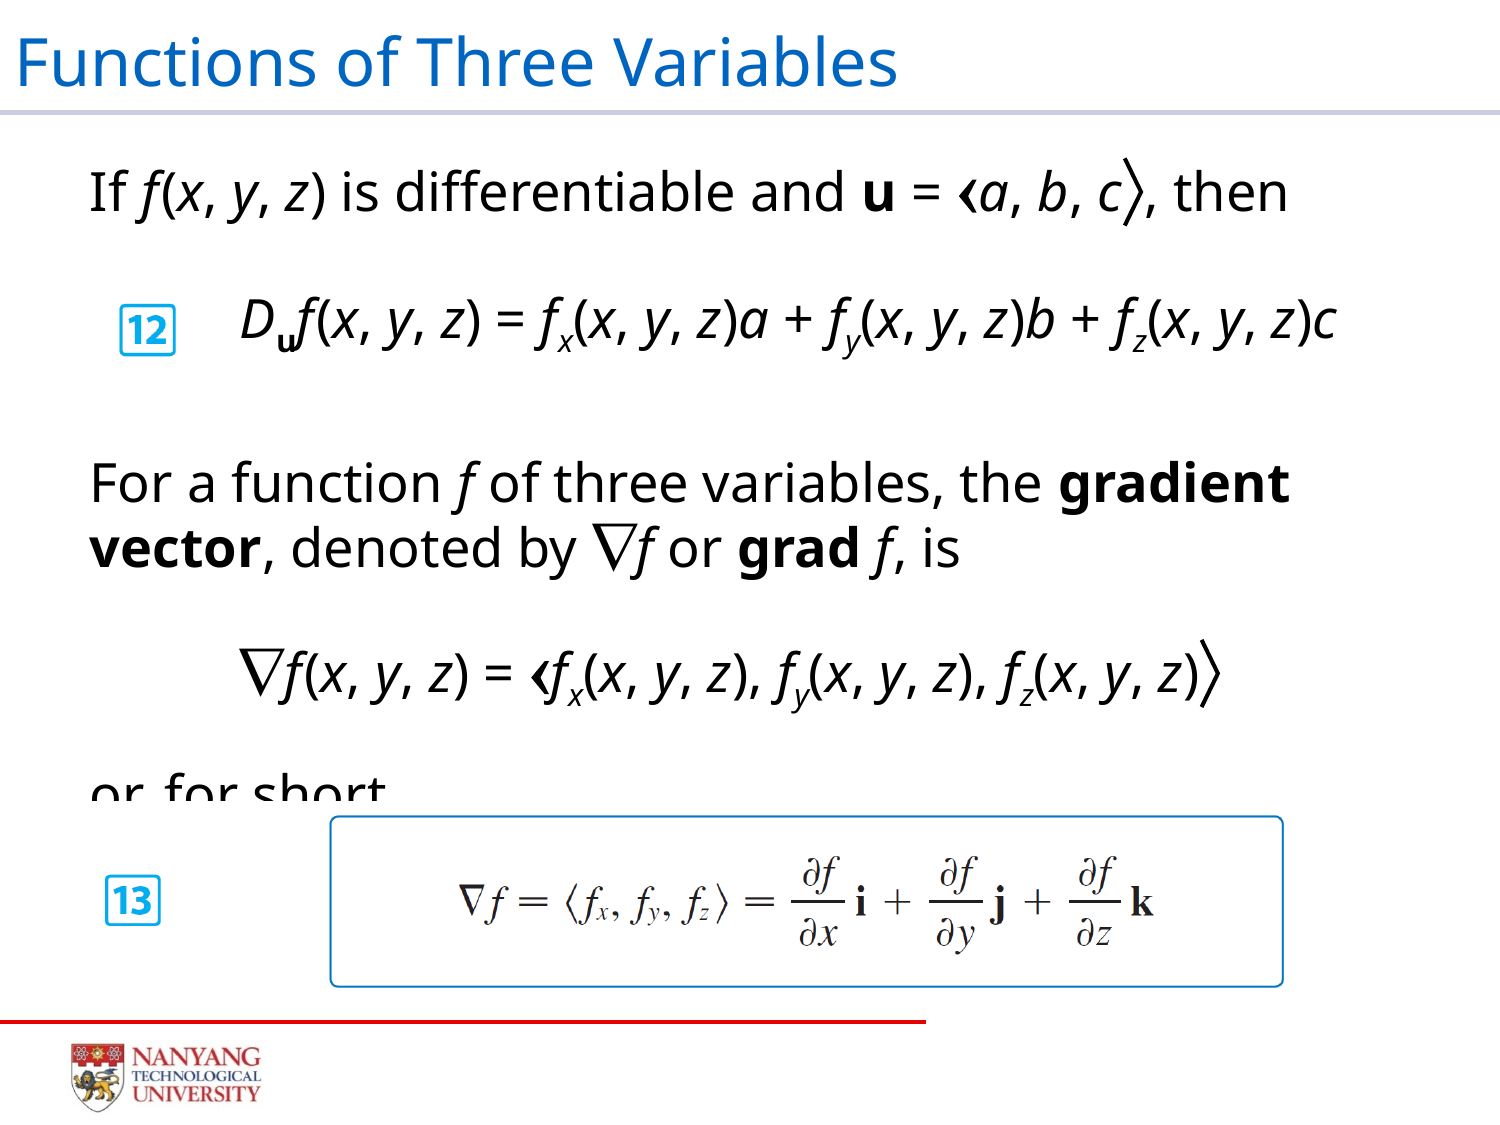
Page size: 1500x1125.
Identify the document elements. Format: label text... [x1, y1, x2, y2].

picture [67, 1040, 263, 1115]
title Functions of Three Variables [0, 12, 1500, 92]
picture [111, 290, 183, 367]
list If f (x, y, z) is differentiable and u = a, b, c, then Duf (x, y, z) = fx(x, y, z)a + fy(x, y, z)b + fz(x, y, z)c For a function f of three variables, the gradient vector, denoted by f or grad f, is f (x, y, z) = fx(x, y, z), fy(x, y, z), fz(x, y, z) or, for short, [75, 137, 1425, 1010]
picture [74, 801, 1305, 1008]
